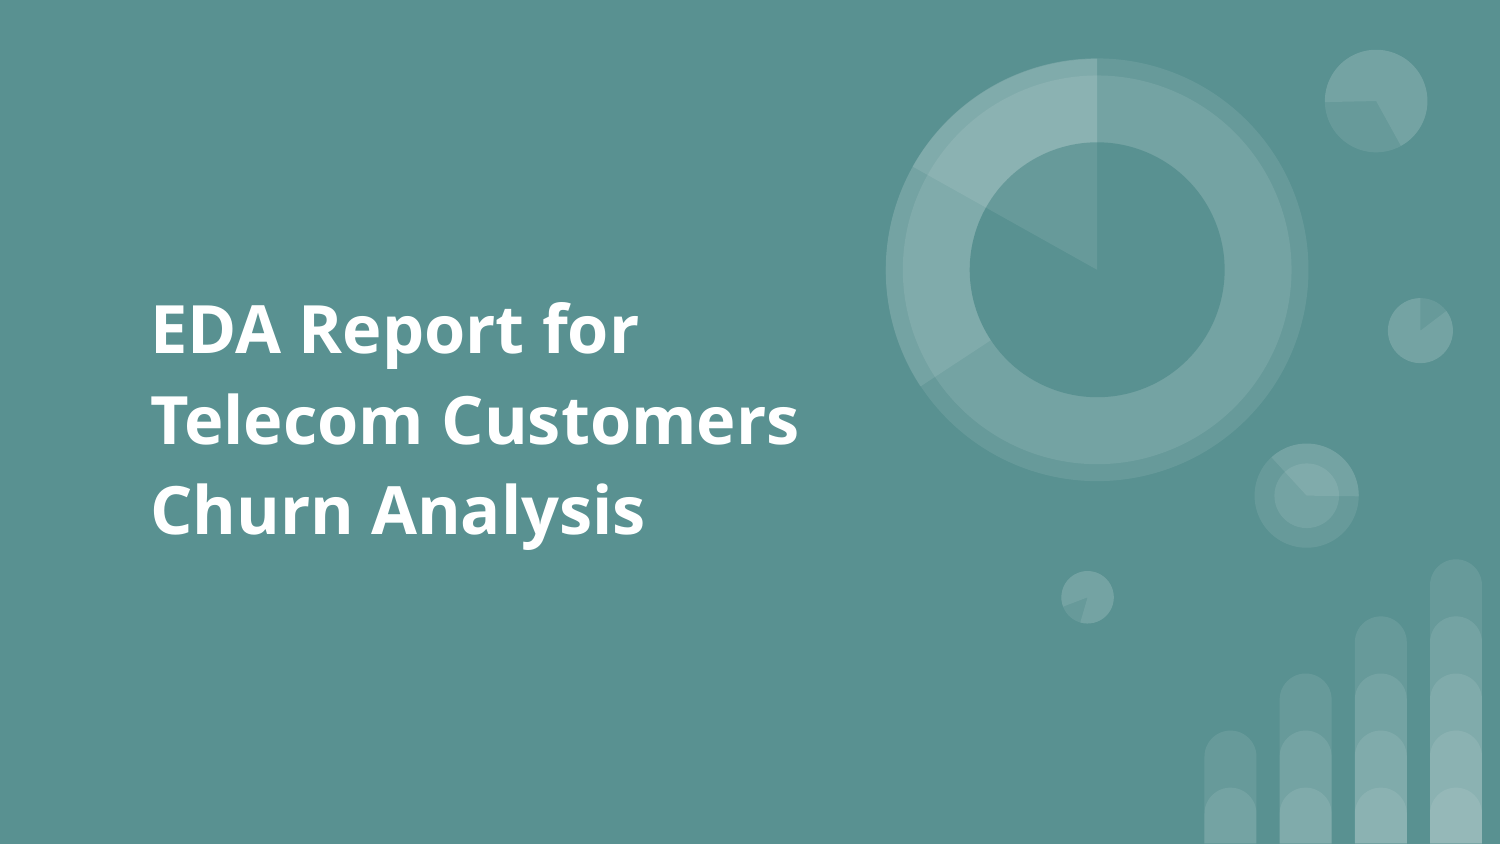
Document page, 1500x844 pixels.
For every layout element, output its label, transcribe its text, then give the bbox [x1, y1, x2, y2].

title EDA Report for Telecom Customers Churn Analysis [135, 264, 834, 572]
